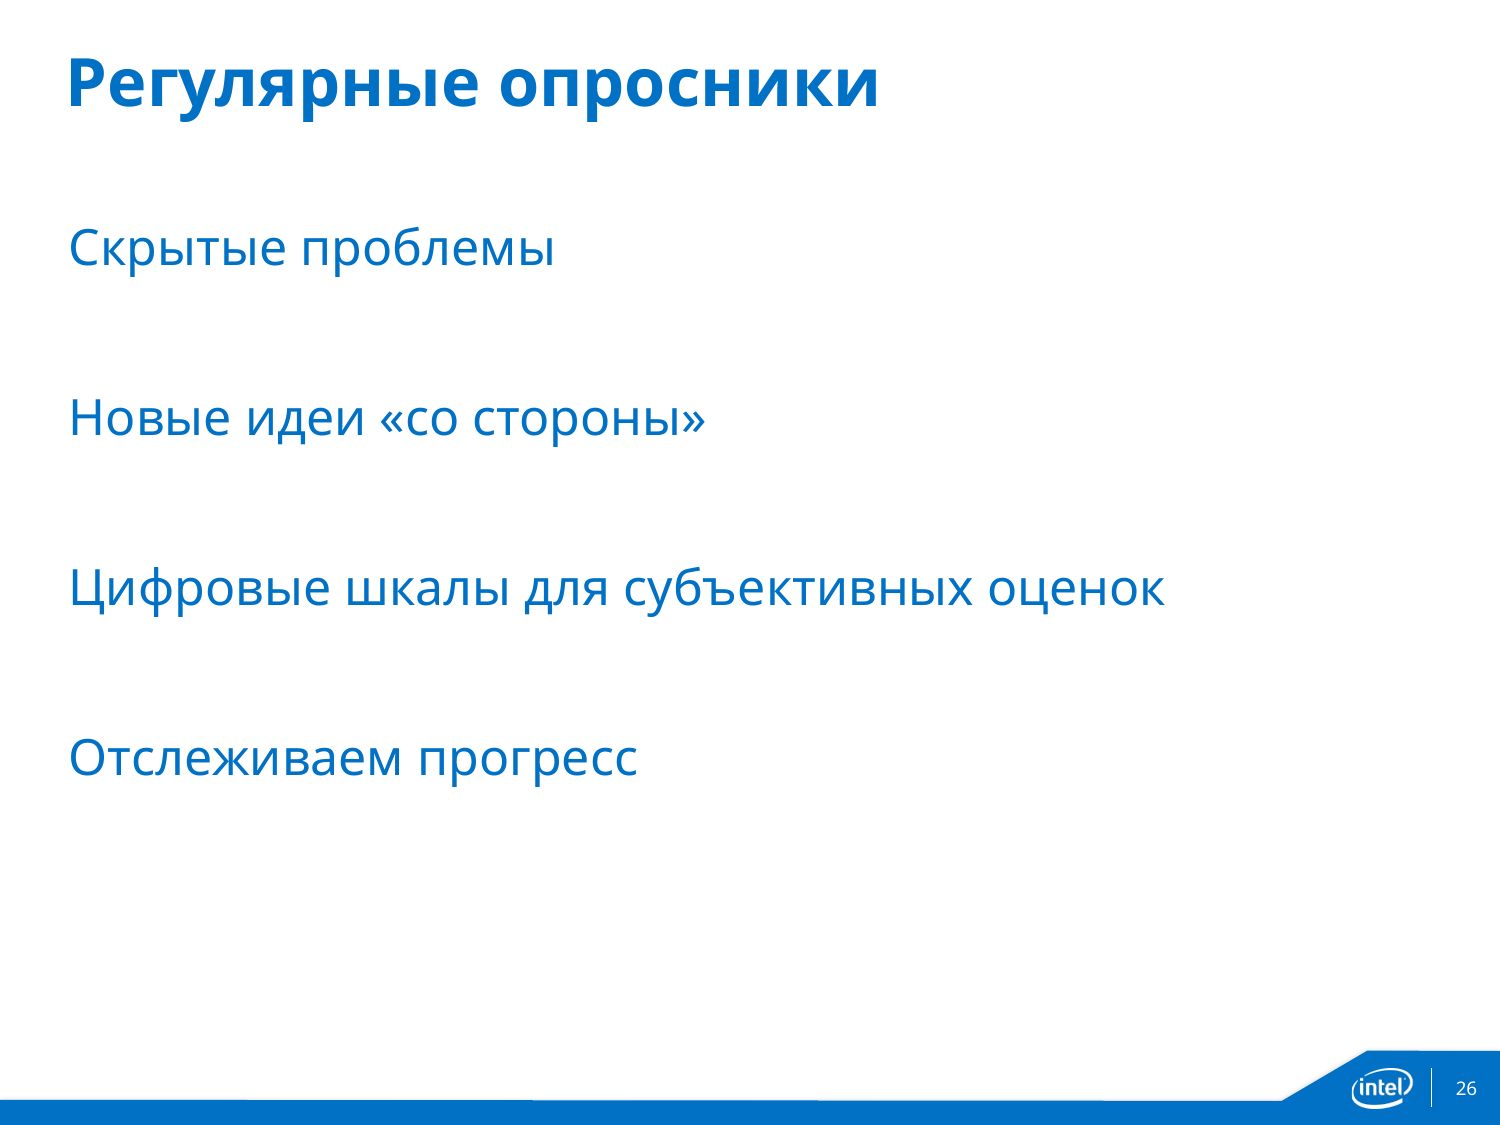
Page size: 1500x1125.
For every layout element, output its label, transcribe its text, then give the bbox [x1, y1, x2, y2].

title Регулярные опросники [65, 40, 1500, 222]
text_box Скрытые проблемы Новые идеи «со стороны» Цифровые шкалы для субъективных оценок Отслеживаем прогресс [69, 215, 1446, 972]
slide_number 26 [1127, 1059, 1478, 1119]
